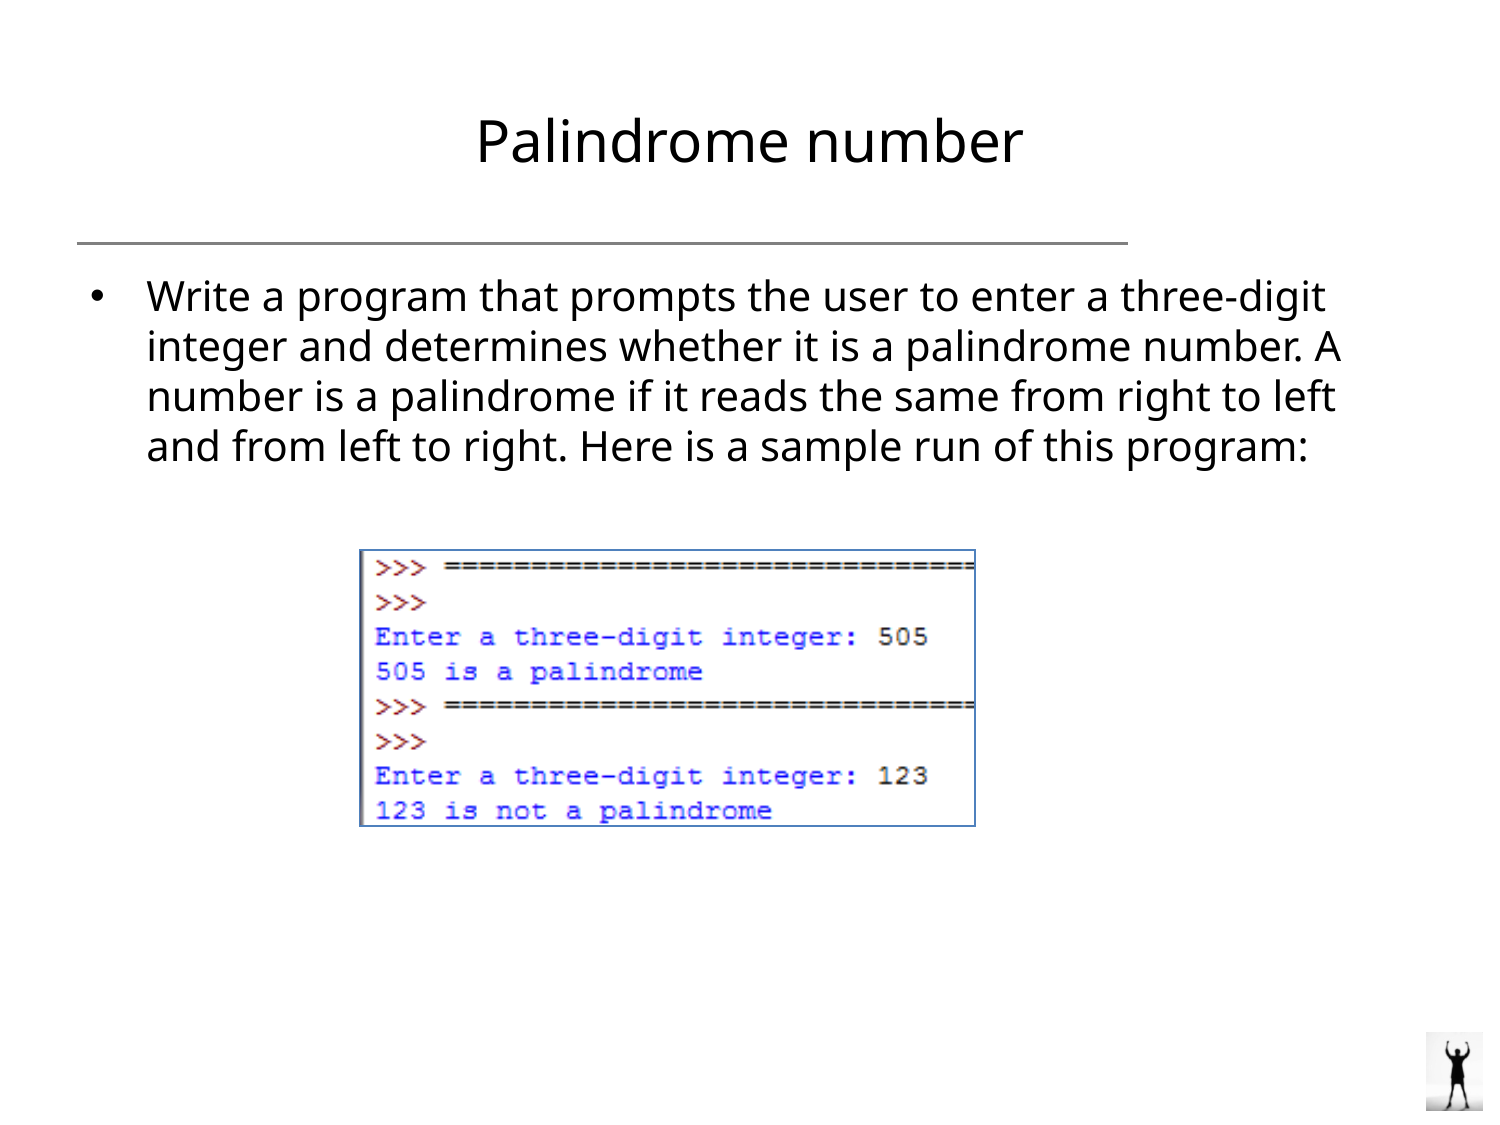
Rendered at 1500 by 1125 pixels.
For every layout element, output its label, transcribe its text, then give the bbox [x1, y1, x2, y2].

picture [1426, 1032, 1483, 1111]
list Write a program that prompts the user to enter a three-digit integer and determines whether it is a palindrome number. A number is a palindrome if it reads the same from right to left and from left to right. Here is a sample run of this program: [75, 262, 1425, 1005]
picture [359, 550, 975, 826]
title Palindrome number [75, 45, 1425, 233]
